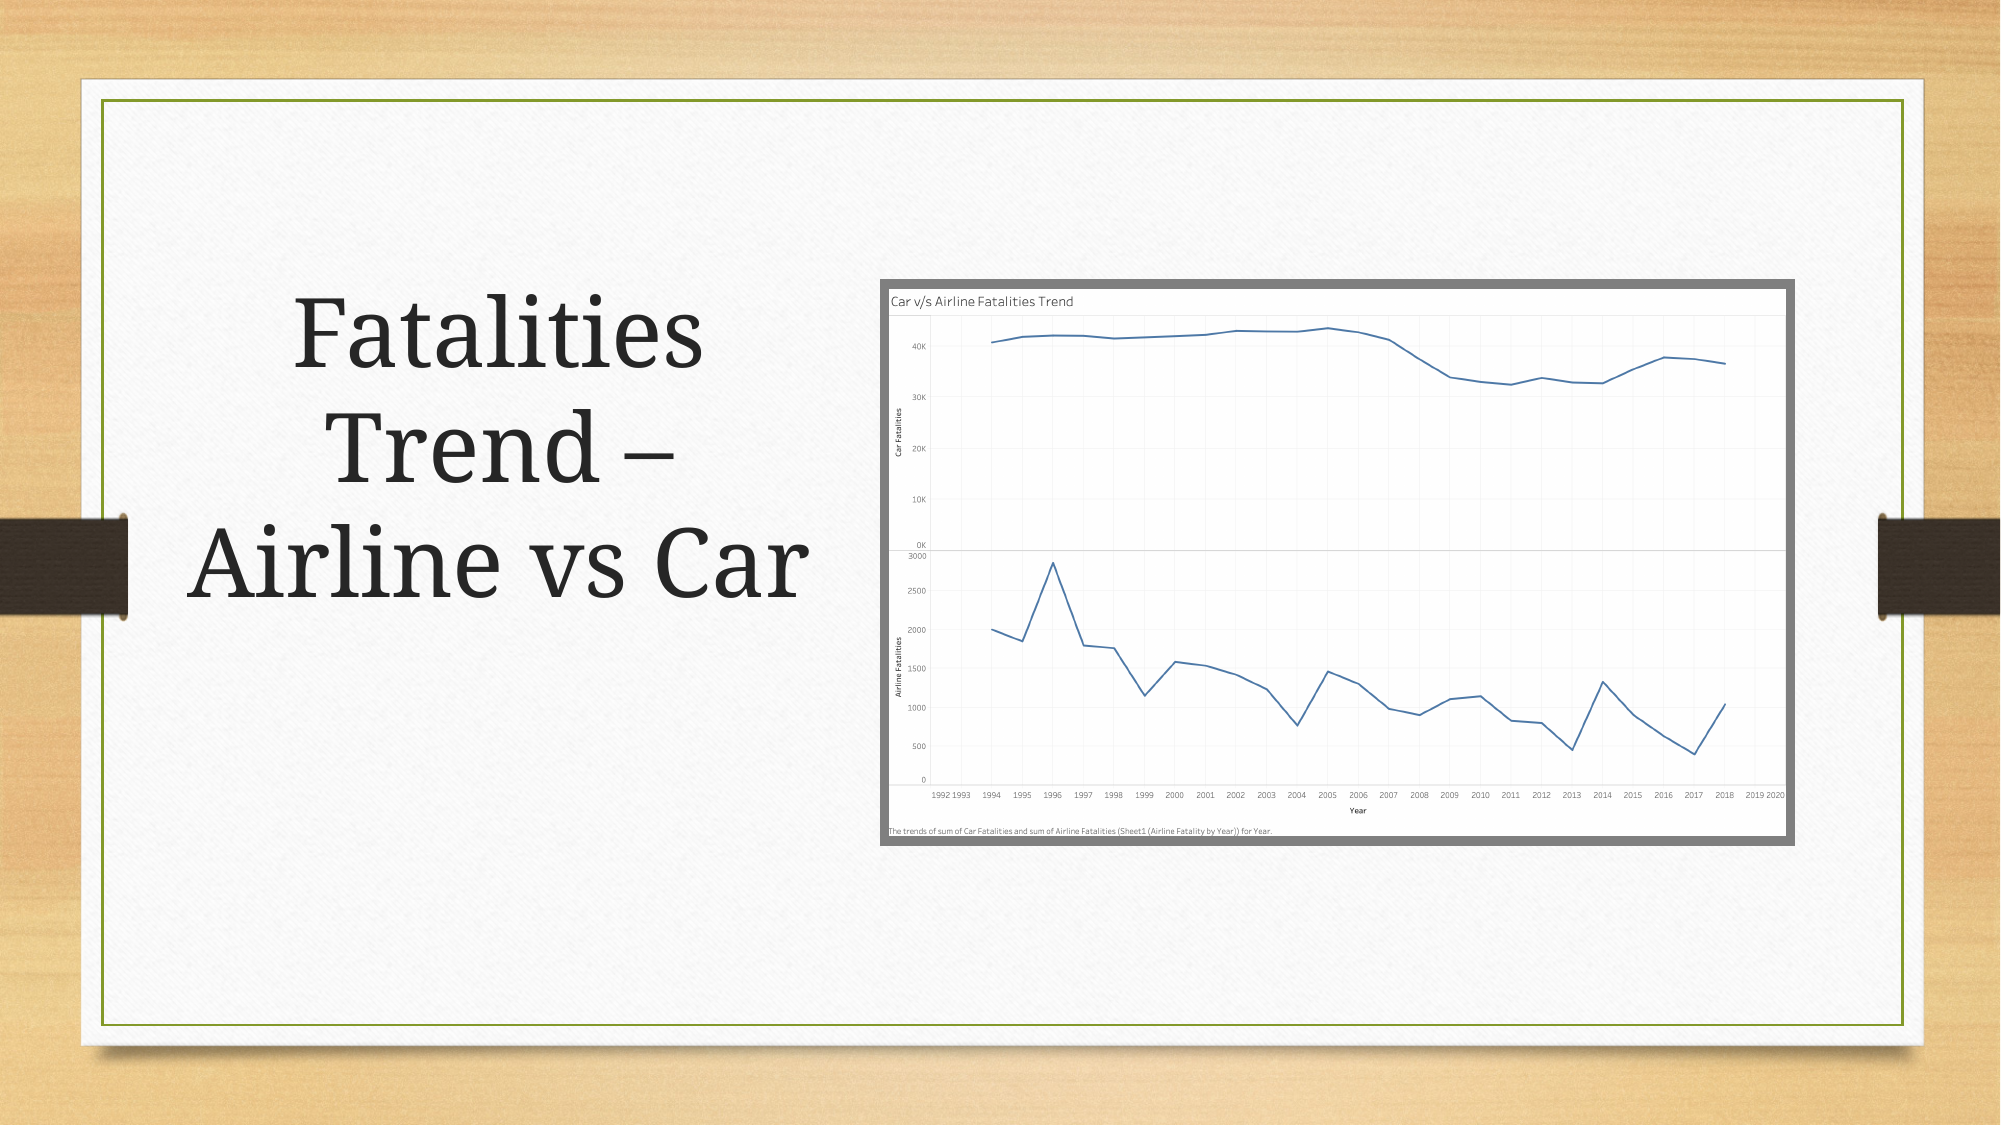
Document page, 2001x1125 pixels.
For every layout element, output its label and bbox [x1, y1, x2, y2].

text_box [0, 0, 2000, 1125]
picture [888, 288, 1787, 837]
